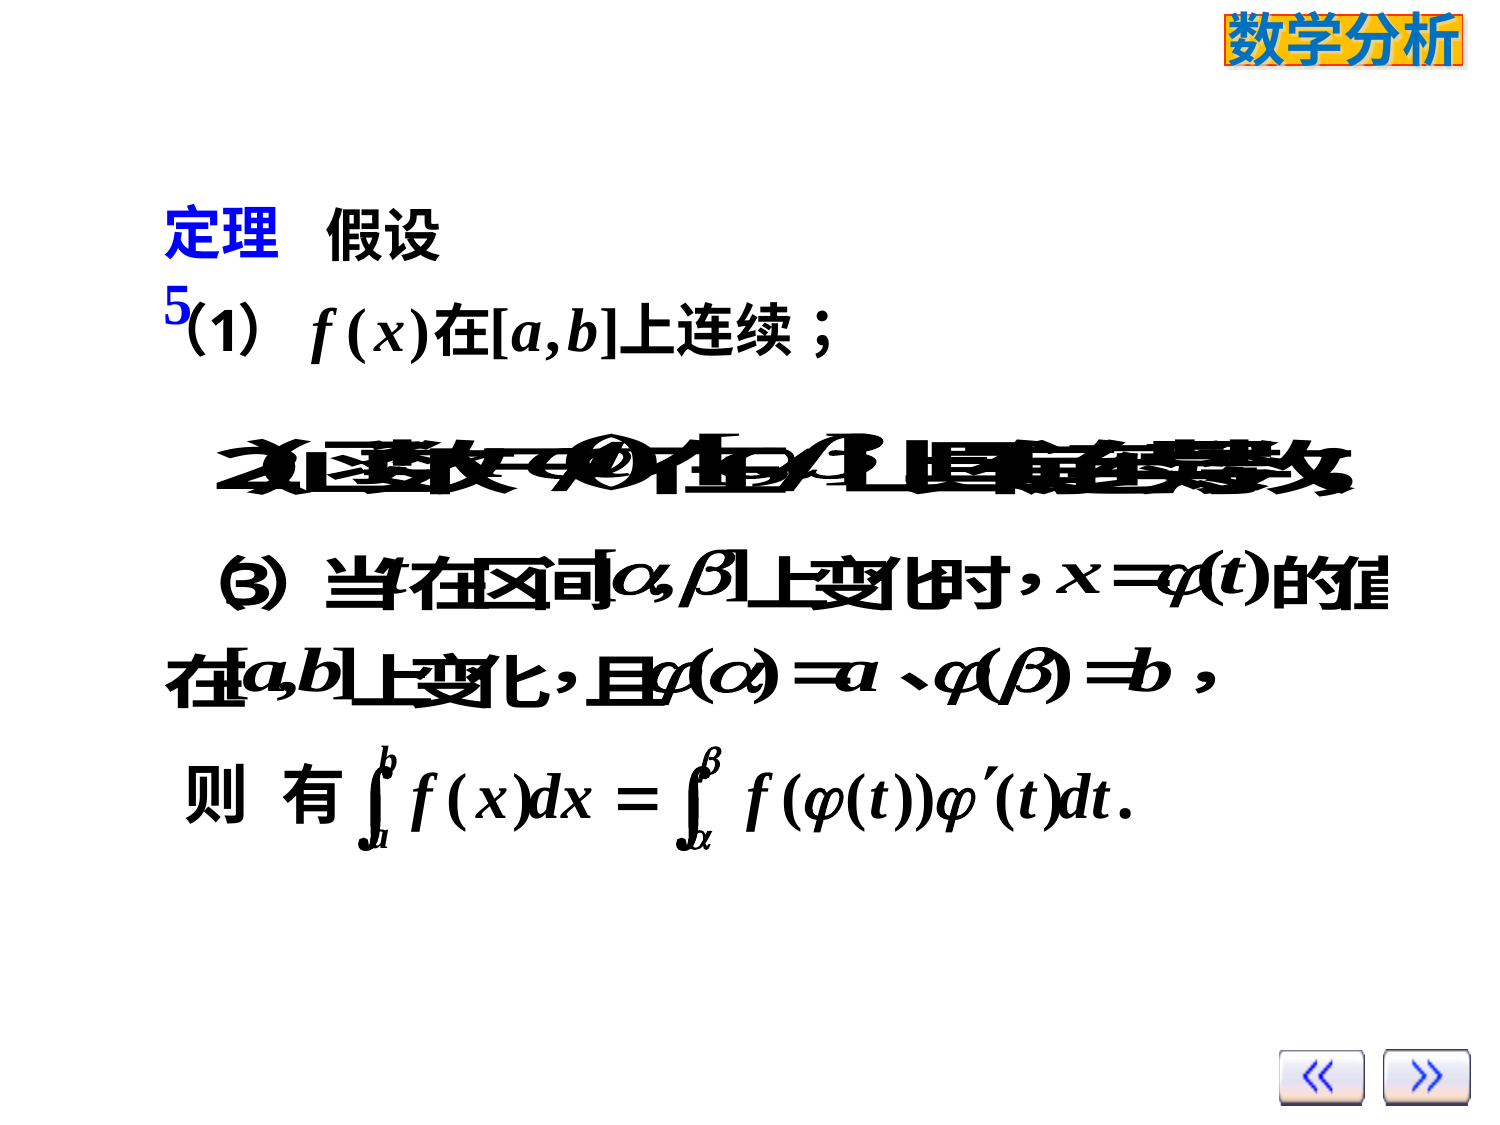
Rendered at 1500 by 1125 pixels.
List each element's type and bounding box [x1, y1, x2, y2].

text_box [149, 187, 1015, 381]
text_box [152, 723, 1206, 870]
text_box [163, 524, 1388, 768]
text_box [152, 408, 1363, 601]
picture [1279, 1050, 1365, 1106]
picture [1383, 1049, 1471, 1106]
